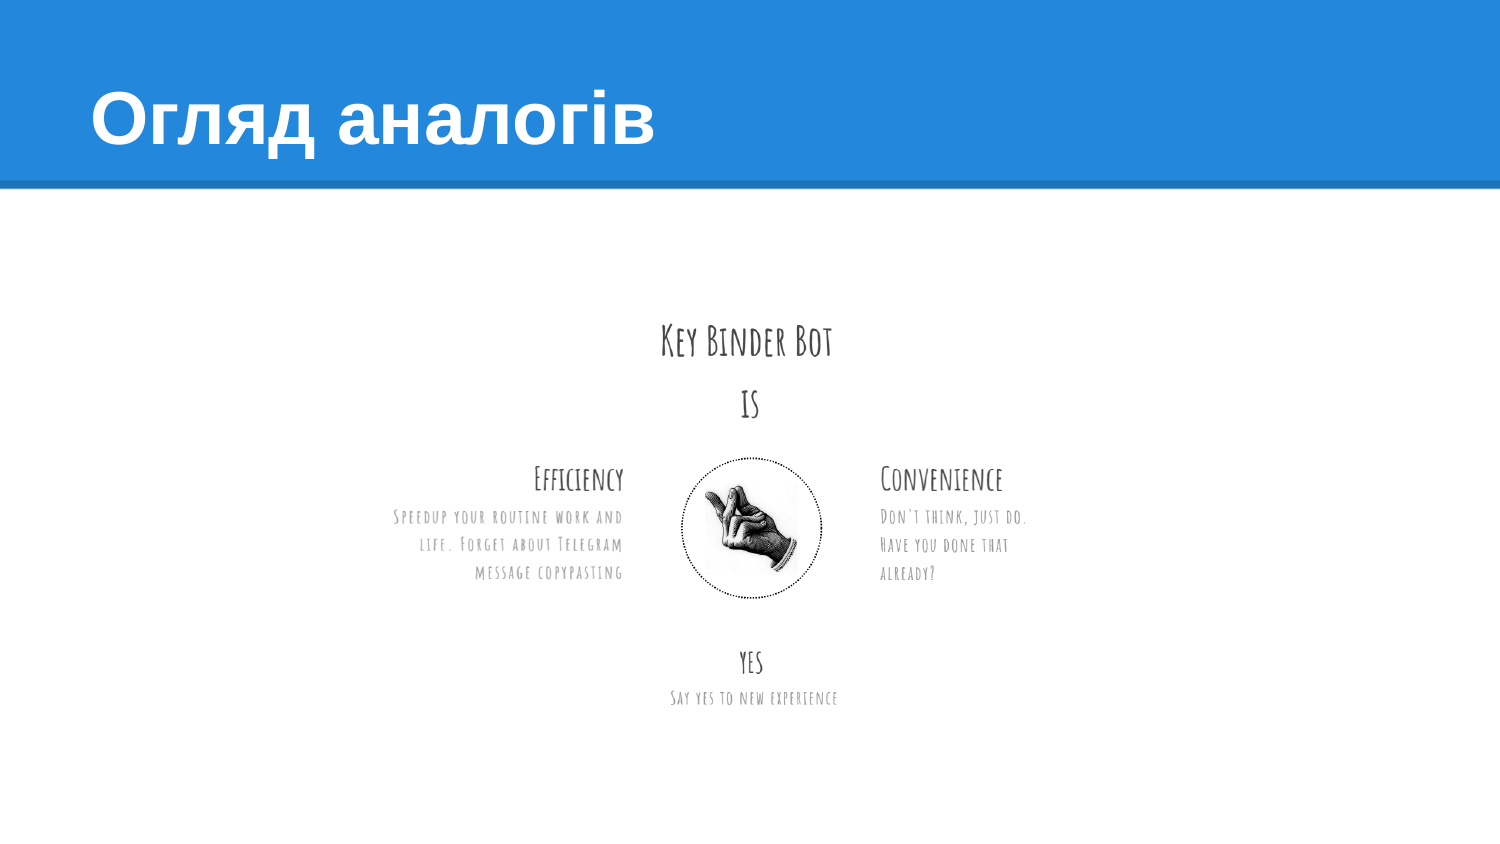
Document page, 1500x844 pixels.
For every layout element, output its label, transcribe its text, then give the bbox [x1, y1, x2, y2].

picture [303, 251, 1197, 805]
title Огляд аналогів [75, 33, 1425, 175]
